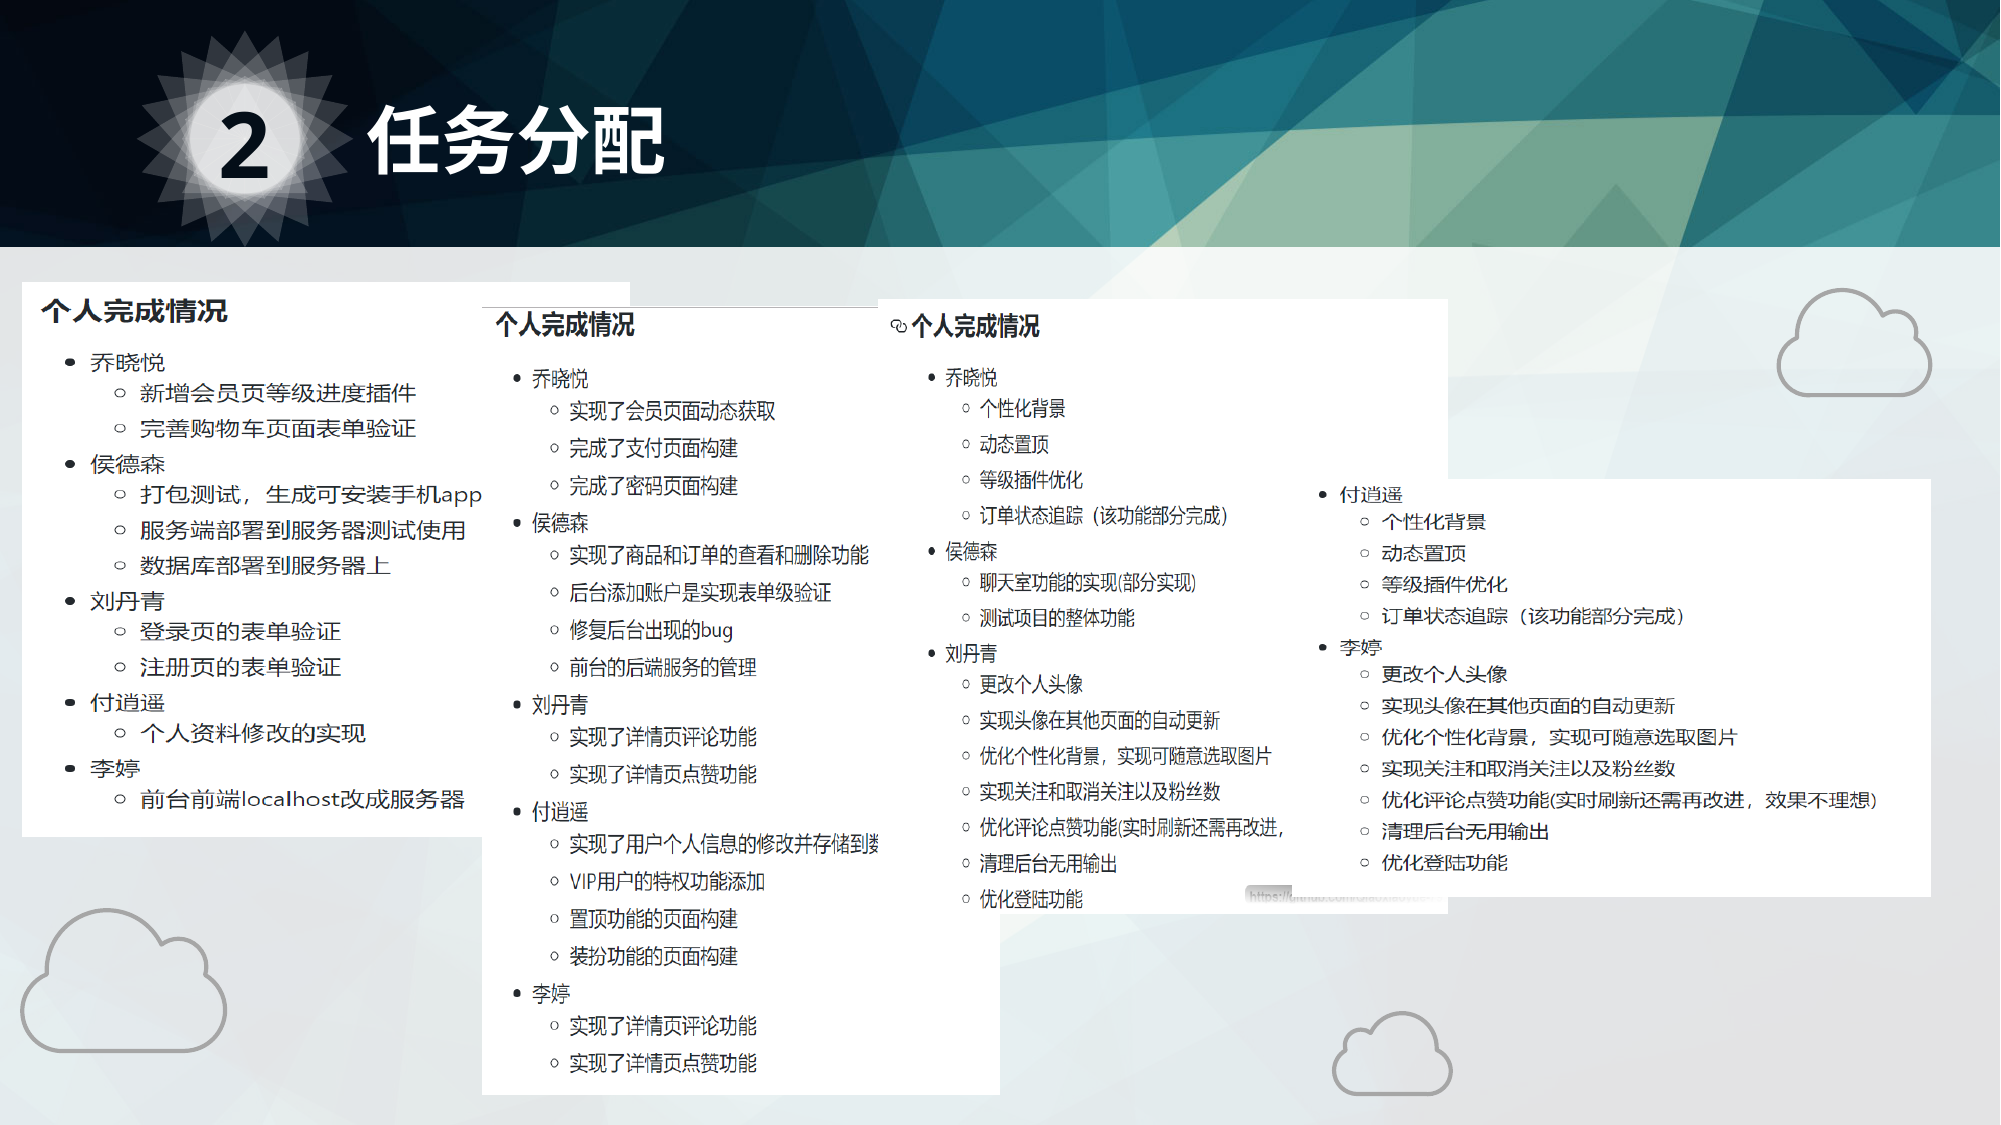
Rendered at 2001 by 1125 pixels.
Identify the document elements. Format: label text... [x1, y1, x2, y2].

text_box [22, 910, 226, 1052]
picture [22, 282, 1931, 1095]
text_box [136, 30, 354, 248]
picture [0, 0, 2000, 247]
text_box 任务分配 [354, 85, 1471, 191]
text_box [1778, 290, 1931, 396]
text_box [1334, 1013, 1451, 1095]
